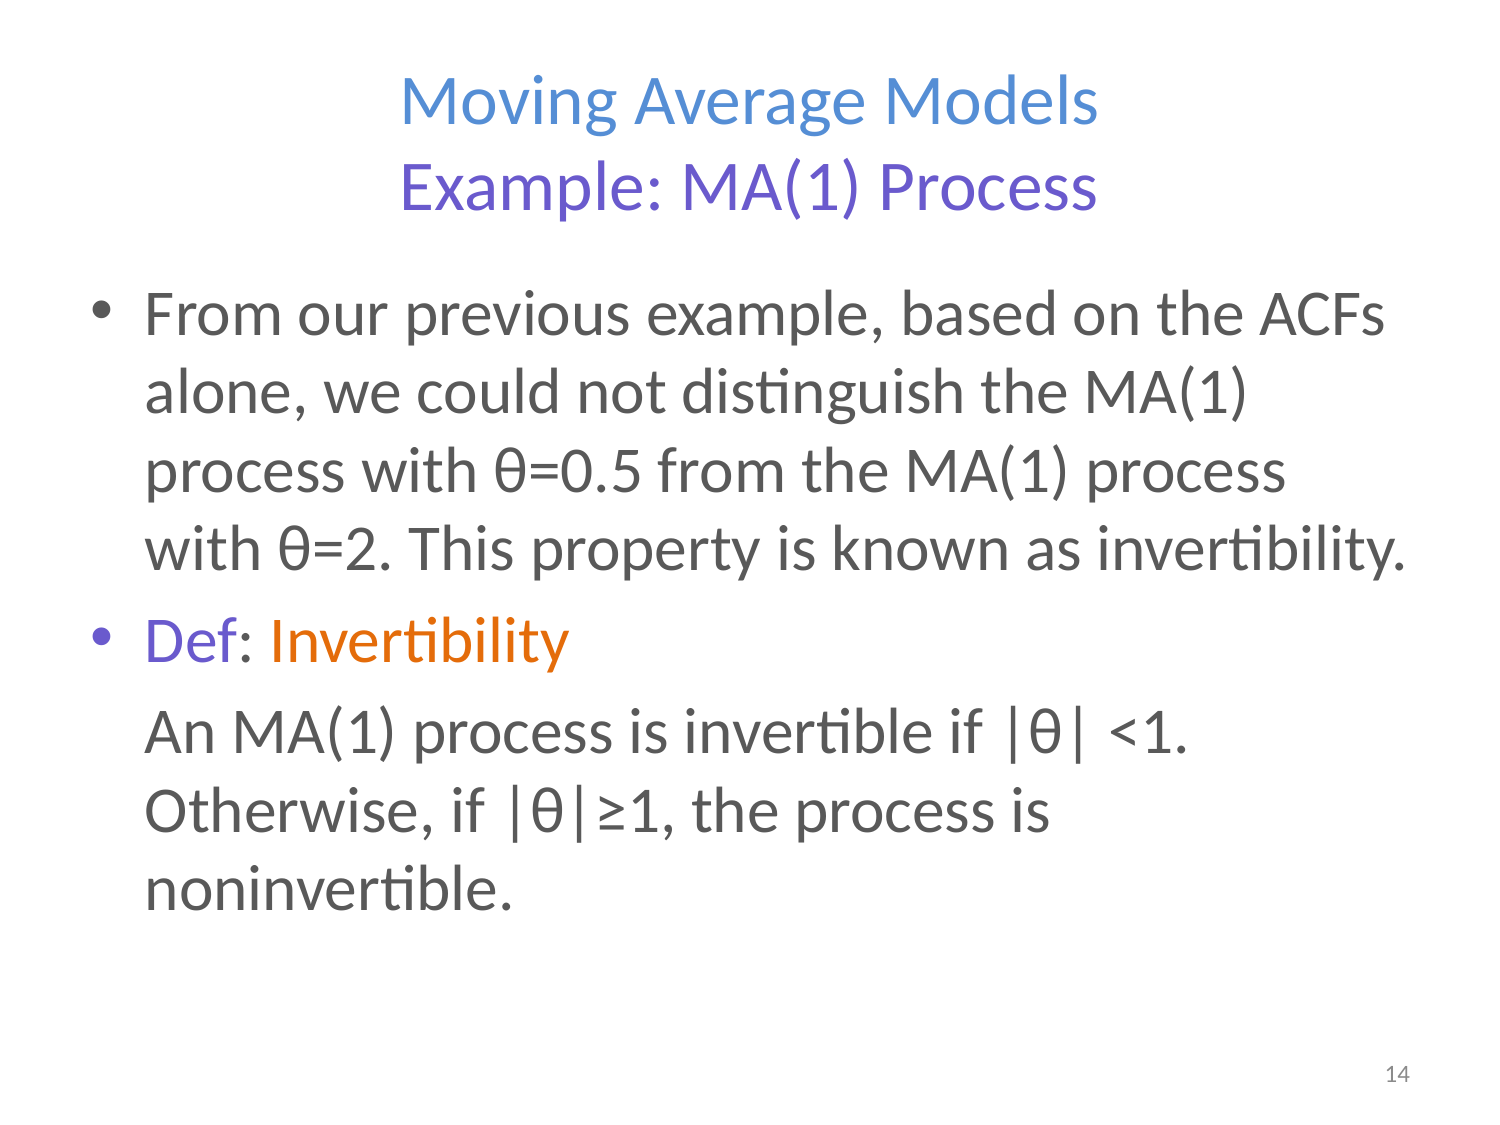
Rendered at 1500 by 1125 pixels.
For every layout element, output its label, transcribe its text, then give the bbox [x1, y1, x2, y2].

text_box [74, 260, 1425, 1043]
title Moving Average Models Example: MA(1) Process [75, 45, 1425, 233]
slide_number 14 [1074, 1043, 1425, 1103]
